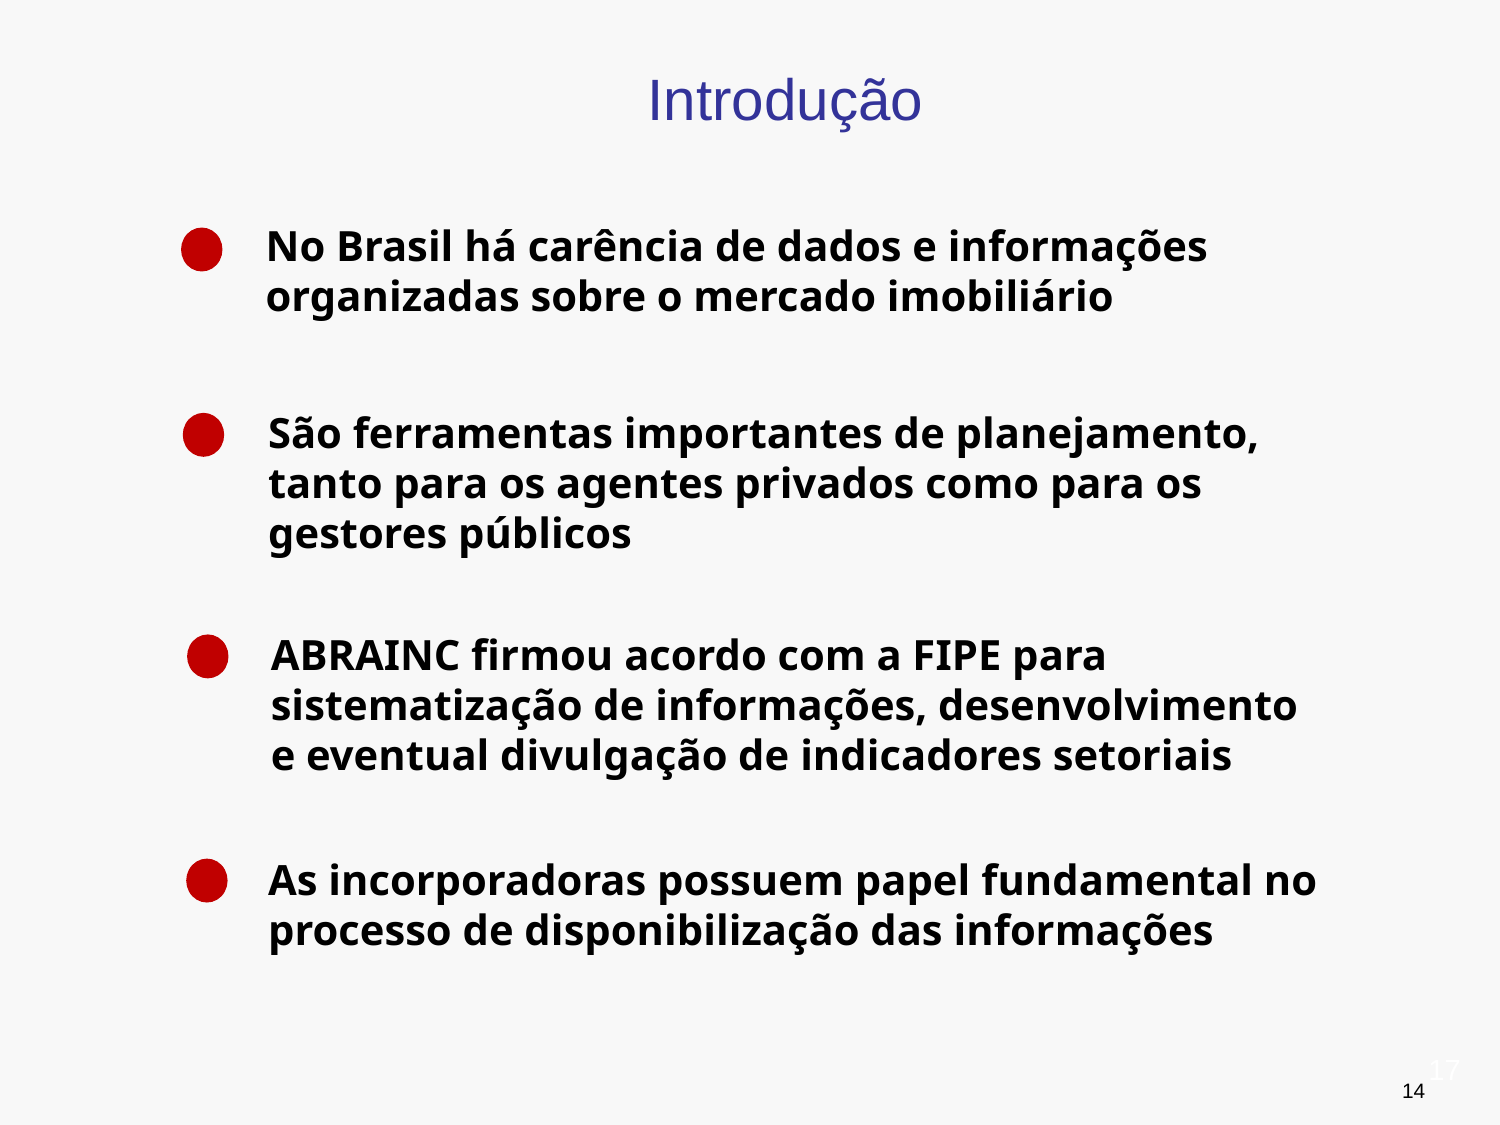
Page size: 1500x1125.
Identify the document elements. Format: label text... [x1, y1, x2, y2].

text_box ABRAINC firmou acordo com a FIPE para sistematização de informações, desenvolvimento e eventual divulgação de indicadores setoriais [256, 621, 1348, 787]
text_box 14 [1074, 1077, 1425, 1103]
text_box [184, 856, 230, 905]
text_box No Brasil há carência de dados e informações organizadas sobre o mercado imobiliário [250, 212, 1327, 328]
text_box As incorporadoras possuem papel fundamental no processo de disponibilização das informações [253, 846, 1356, 961]
text_box [180, 410, 227, 459]
slide_number 17 [1338, 1043, 1476, 1104]
text_box São ferramentas importantes de planejamento, tanto para os agentes privados como para os gestores públicos [253, 399, 1343, 565]
text_box [185, 632, 231, 681]
text_box [178, 225, 225, 274]
title Introdução [147, 44, 1424, 151]
